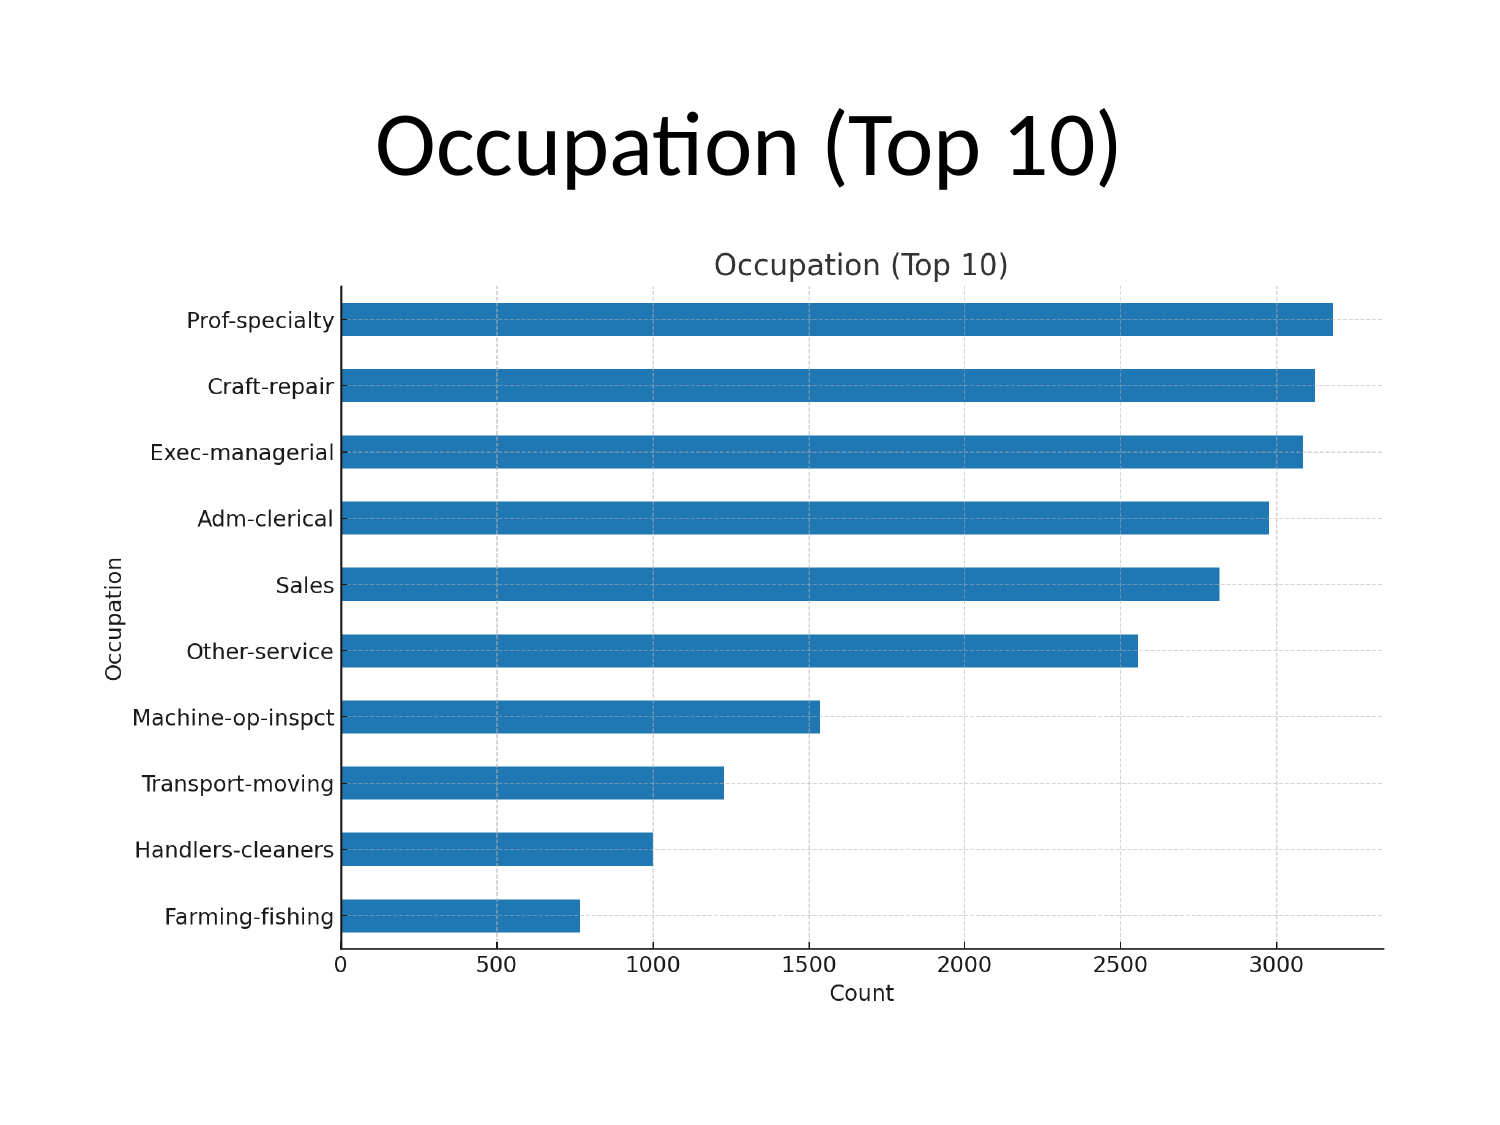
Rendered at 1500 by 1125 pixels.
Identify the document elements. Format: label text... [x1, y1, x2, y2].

picture [89, 239, 1396, 1018]
title Occupation (Top 10) [75, 45, 1425, 233]
